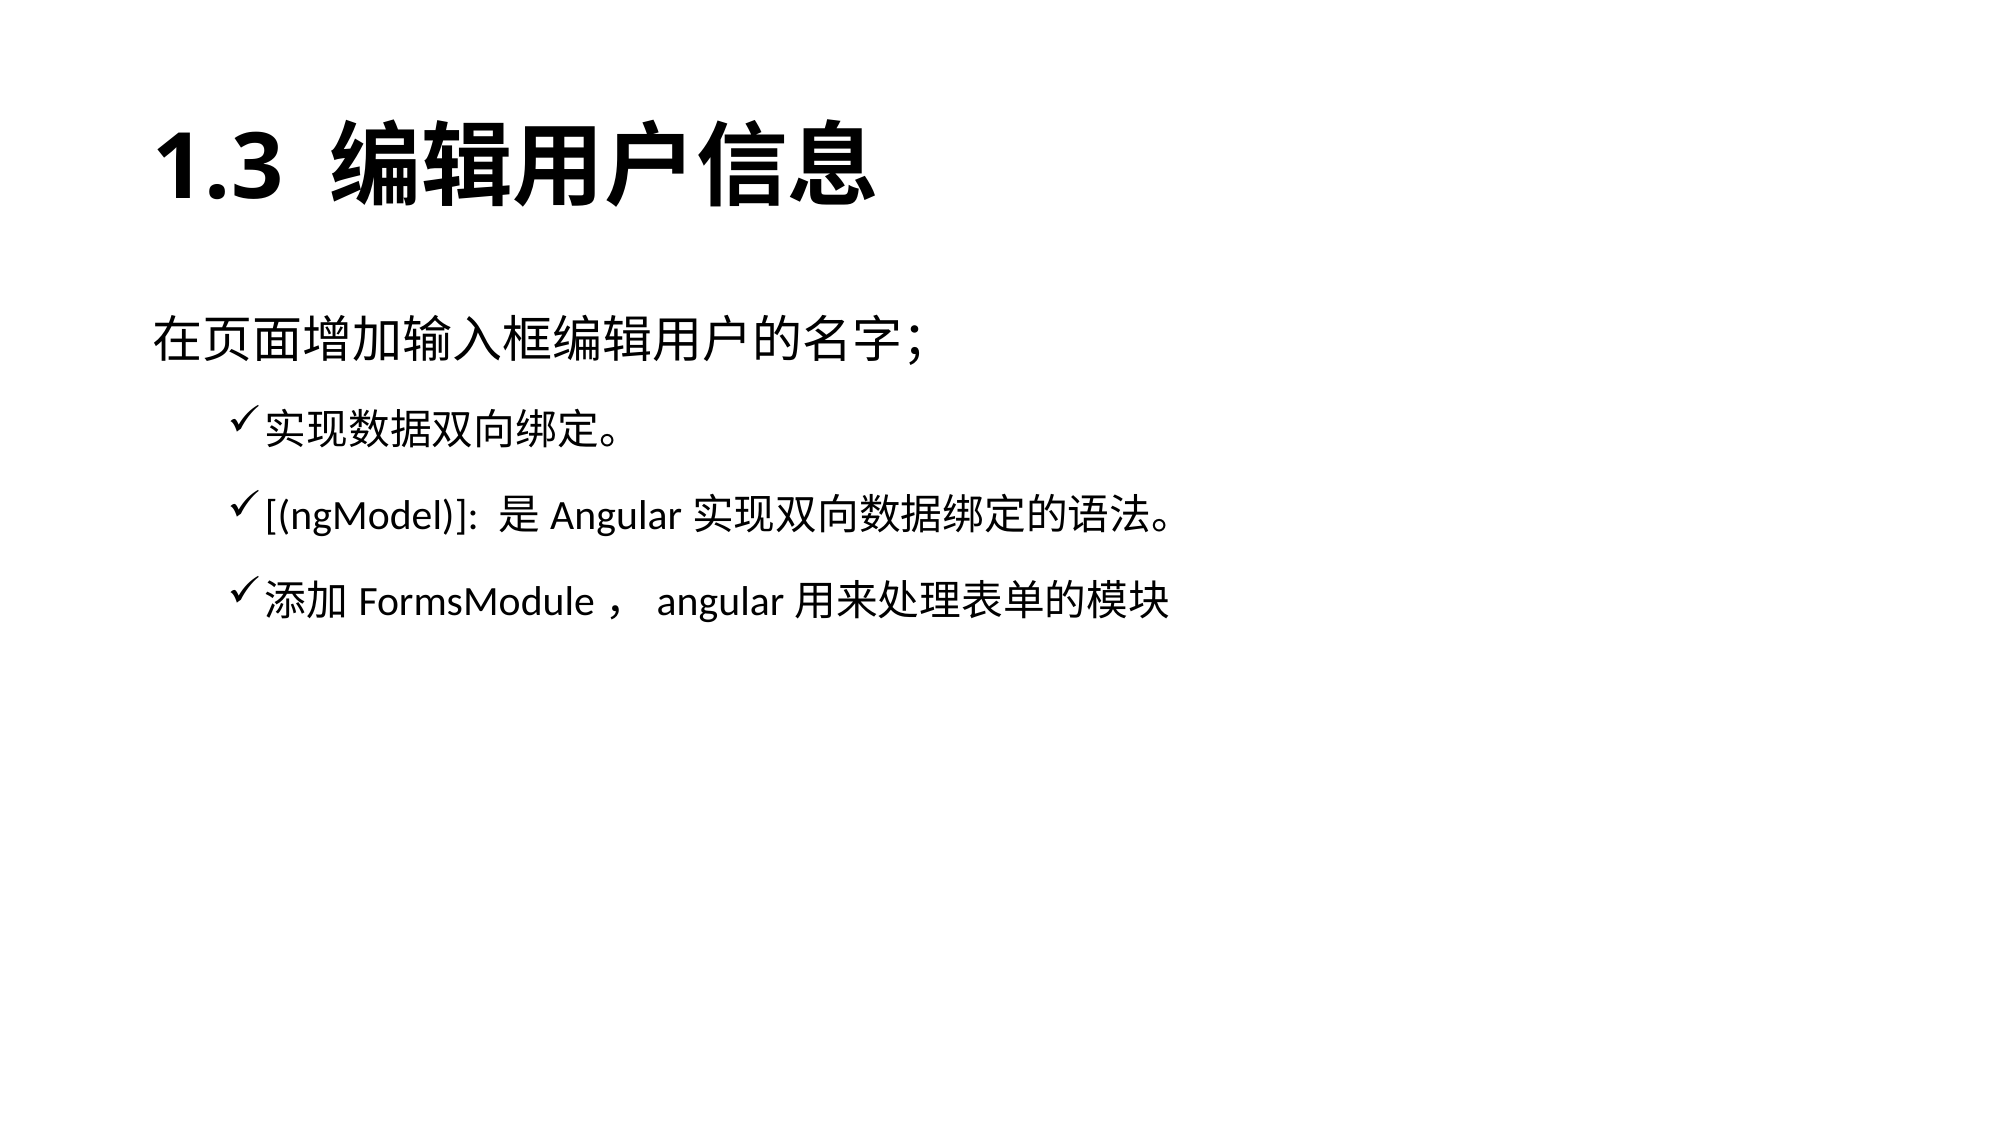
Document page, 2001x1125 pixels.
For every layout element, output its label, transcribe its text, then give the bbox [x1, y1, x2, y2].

list 在页面增加输入框编辑用户的名字； 实现数据双向绑定。 [(ngModel)]: 是Angular实现双向数据绑定的语法。 添加FormsModule，angular用来处理表单的模块 [137, 299, 1287, 784]
title 1.3 编辑用户信息 [137, 59, 1863, 278]
